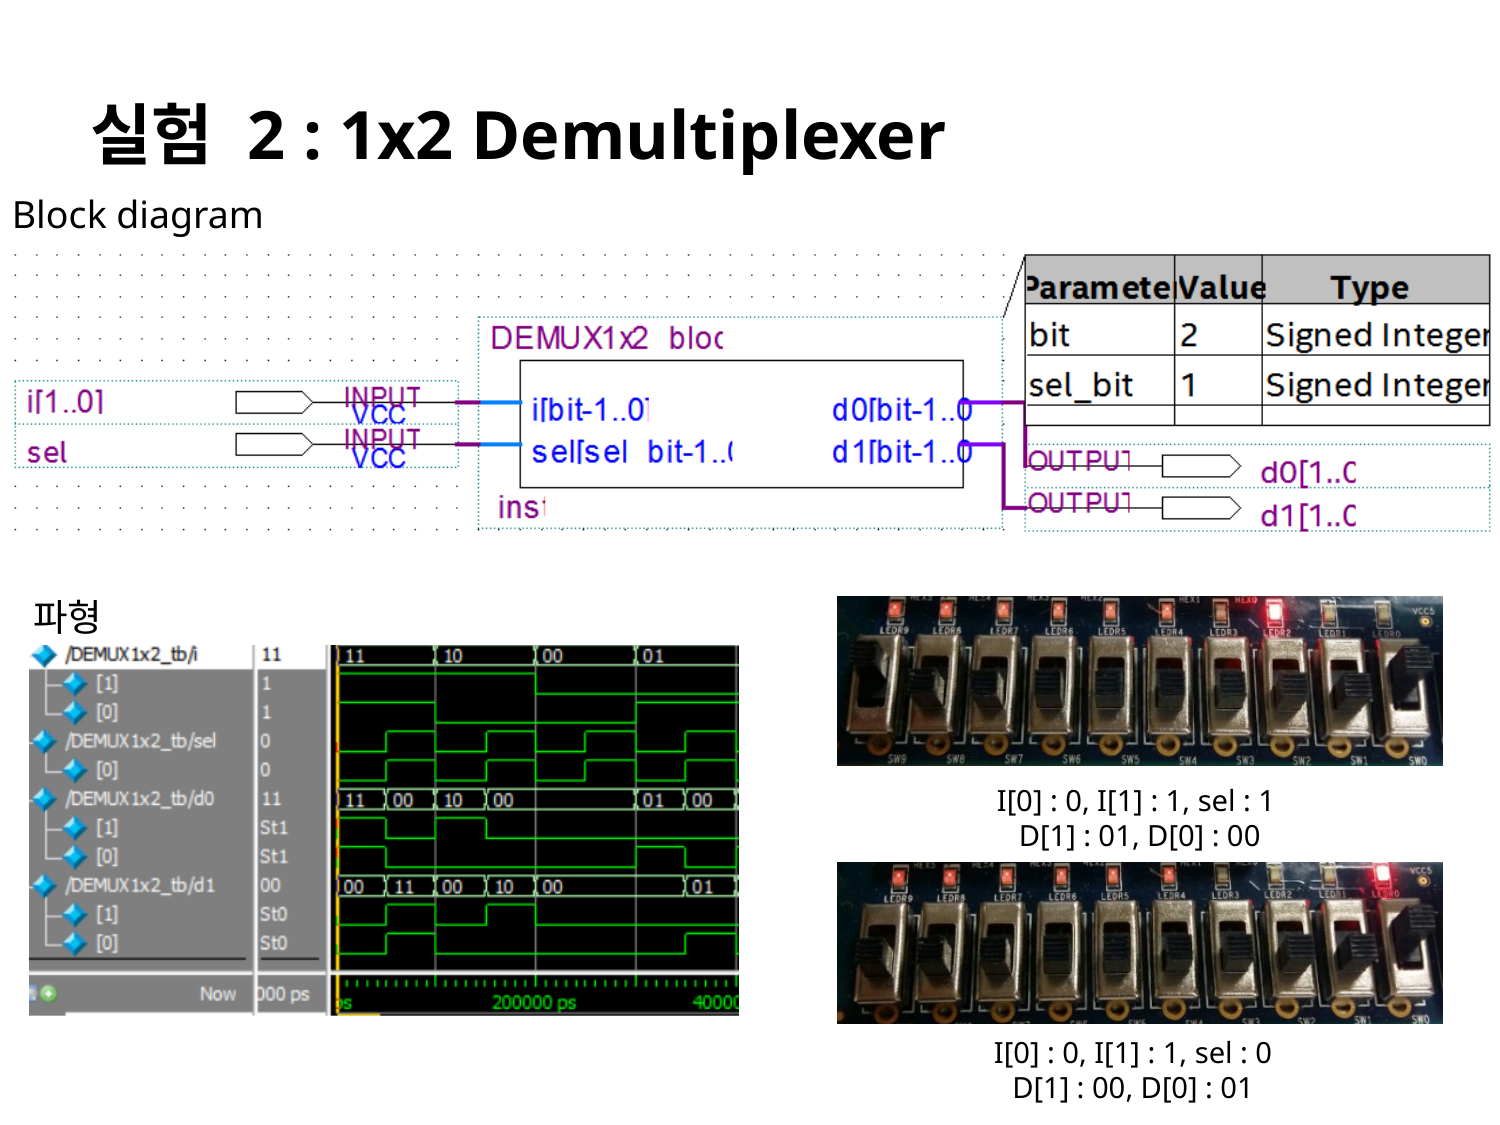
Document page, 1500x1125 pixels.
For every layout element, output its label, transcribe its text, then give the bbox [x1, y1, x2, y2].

text_box Block diagram [0, 183, 279, 244]
text_box I[0] : 0, I[1] : 1, sel : 1 D[1] : 01, D[0] : 00 [797, 775, 1483, 860]
picture [29, 644, 739, 1021]
text_box 파형 [18, 586, 126, 646]
title 실험 2 : 1x2 Demultiplexer [75, 45, 1425, 197]
text_box I[0] : 0, I[1] : 1, sel : 0 D[1] : 00, D[0] : 01 [790, 1027, 1476, 1113]
picture [836, 862, 1443, 1024]
picture [836, 596, 1443, 766]
picture [0, 249, 1500, 544]
